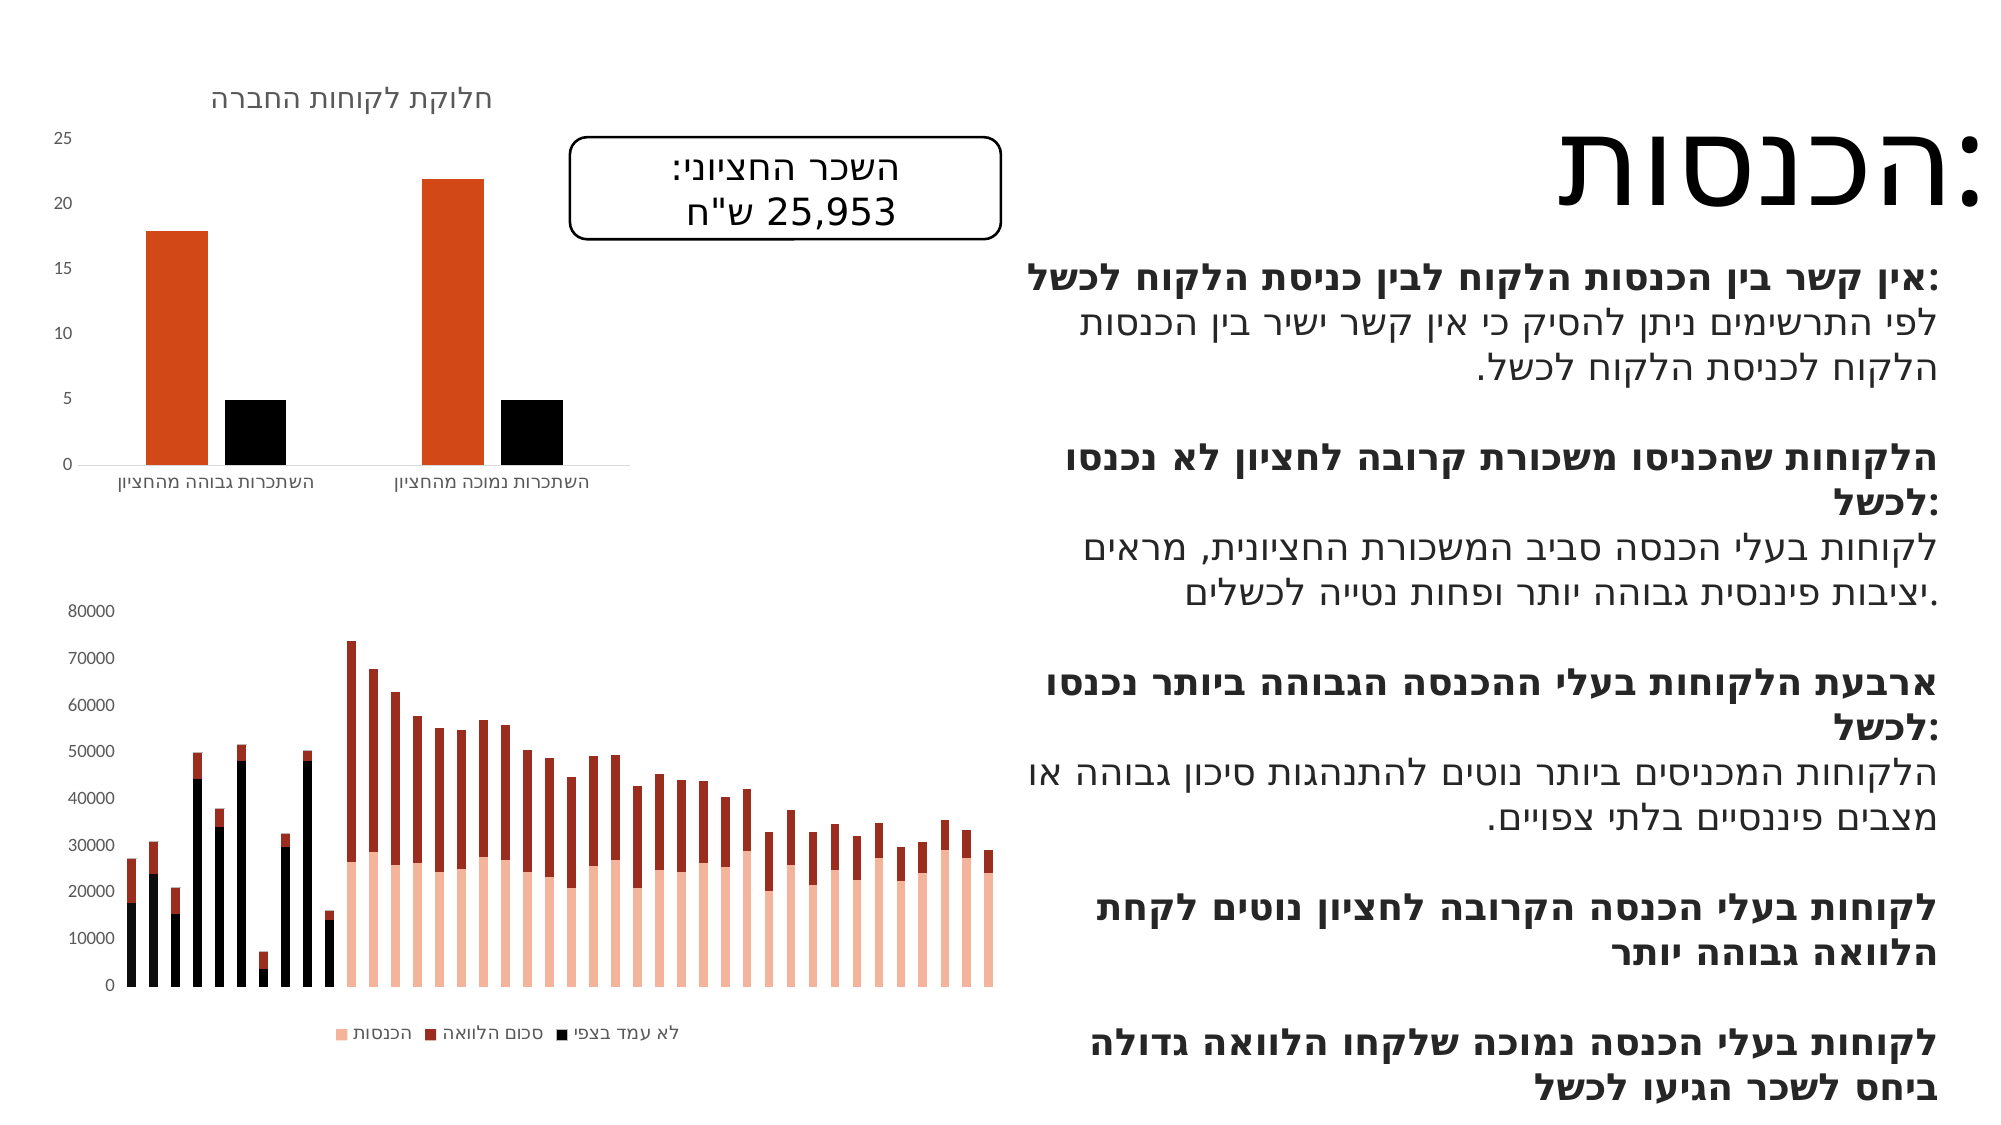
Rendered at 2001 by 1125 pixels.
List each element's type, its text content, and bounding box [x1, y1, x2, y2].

text_box הכנסות: [1543, 72, 2000, 238]
chart [15, 544, 1001, 1054]
text_box השכר החציוני: 25,953 ש"ח [668, 135, 1003, 241]
chart [45, 54, 659, 503]
text_box אין קשר בין הכנסות הלקוח לבין כניסת הלקוח לכשל: לפי התרשימים ניתן להסיק כי אין קשר ישיר בין הכנסות הלקוח לכניסת הלקוח לכשל. הלקוחות שהכניסו משכורת קרובה לחציון לא נכנסו לכשל: לקוחות בעלי הכנסה סביב המשכורת החציונית, מראים יציבות פיננסית גבוהה יותר ופחות נטייה לכשלים. ארבעת הלקוחות בעלי ההכנסה הגבוהה ביותר נכנסו לכשל: הלקוחות המכניסים ביותר נוטים להתנהגות סיכון גבוהה או מצבים פיננסיים בלתי צפויים. לקוחות בעלי הכנסה הקרובה לחציון נוטים לקחת הלוואה גבוהה יותר לקוחות בעלי הכנסה נמוכה שלקחו הלוואה גדולה ביחס לשכר הגיעו לכשל [999, 155, 1954, 1125]
